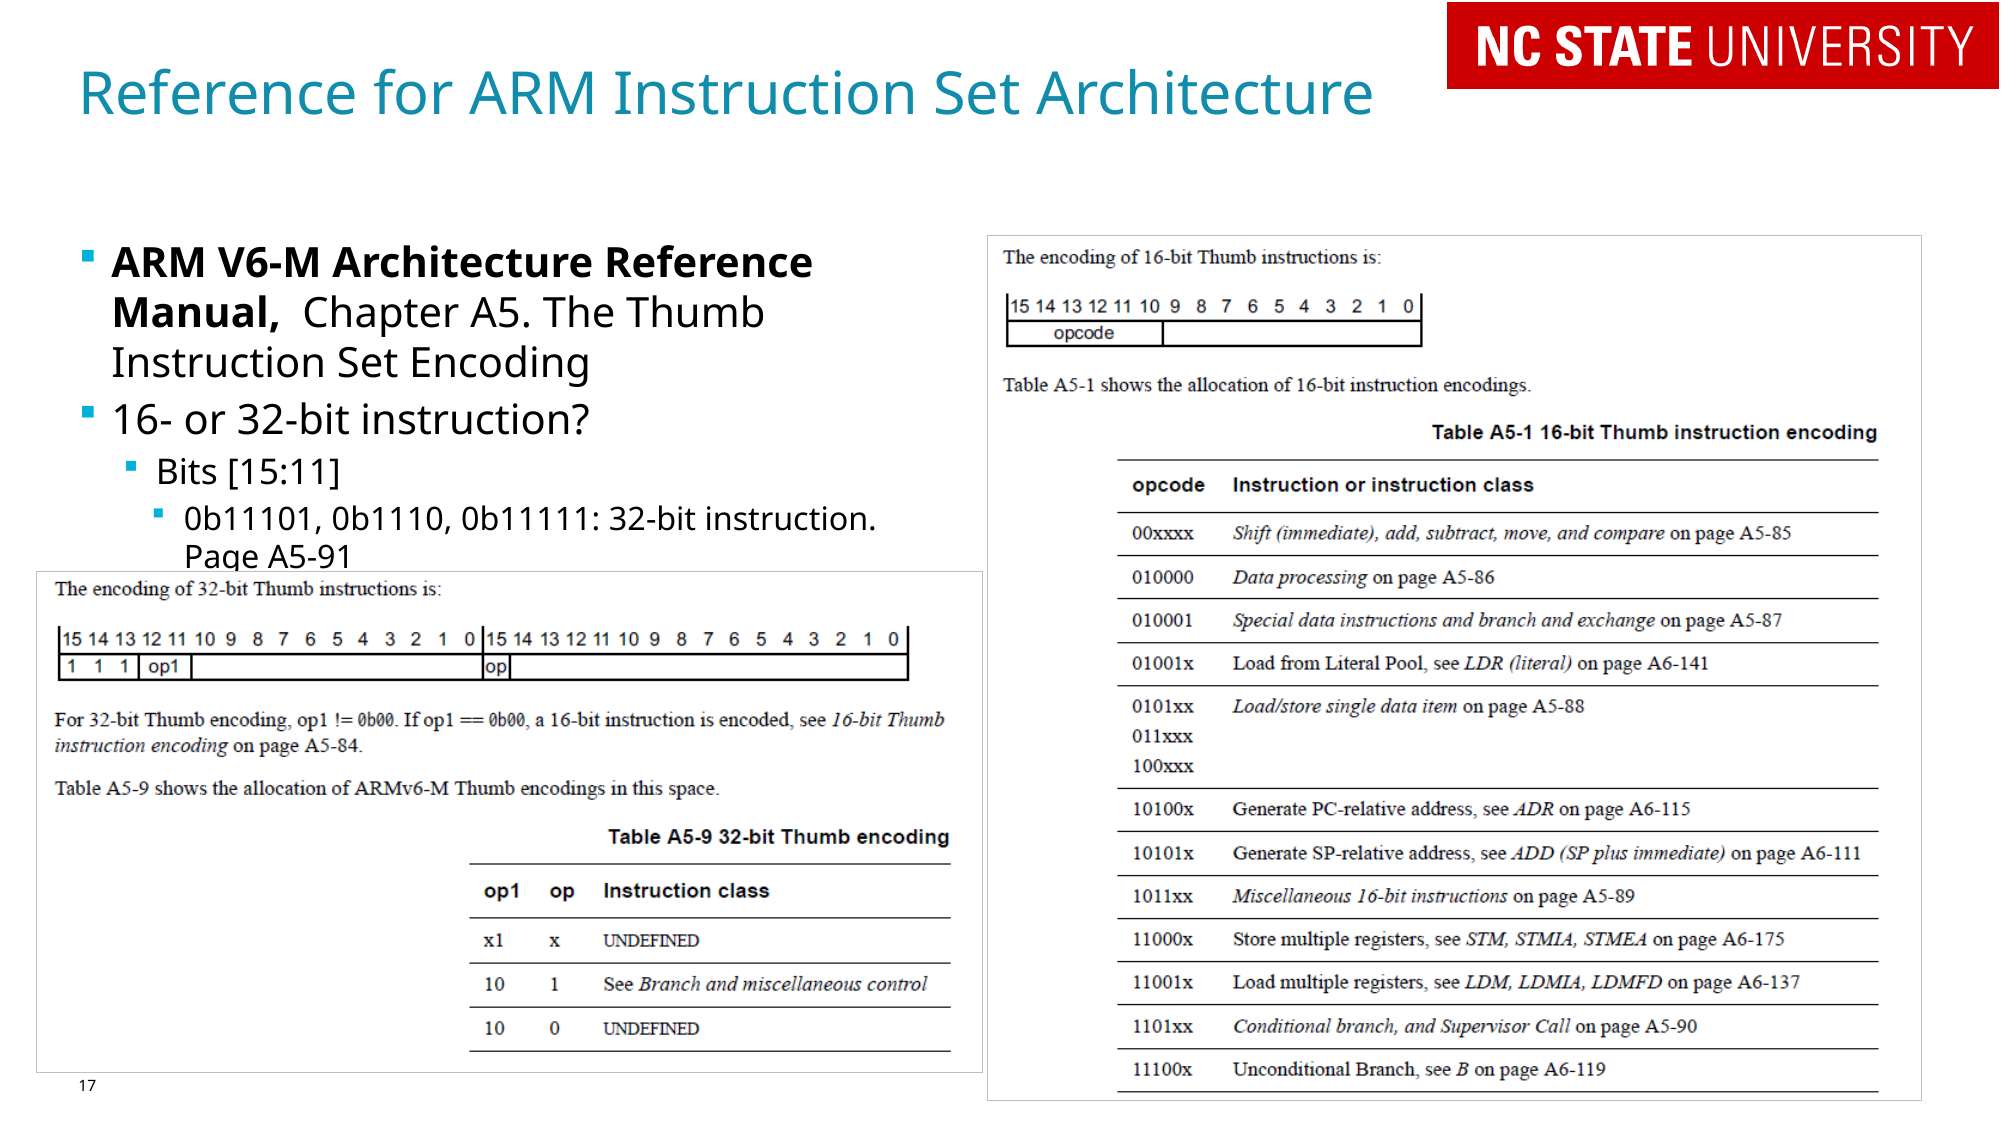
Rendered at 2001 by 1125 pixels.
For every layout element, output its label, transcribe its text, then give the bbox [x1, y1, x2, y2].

list ARM V6-M Architecture Reference Manual, Chapter A5. The Thumb Instruction Set Encoding 16- or 32-bit instruction? Bits [15:11] 0b11101, 0b1110, 0b11111: 32-bit instruction. Page A5-91 Else 16-bit instruction. Page A5-84 [78, 236, 963, 570]
title Reference for ARM Instruction Set Architecture [78, 55, 1910, 150]
picture [36, 571, 983, 1073]
picture [987, 234, 1922, 1101]
picture [1447, 2, 1999, 89]
